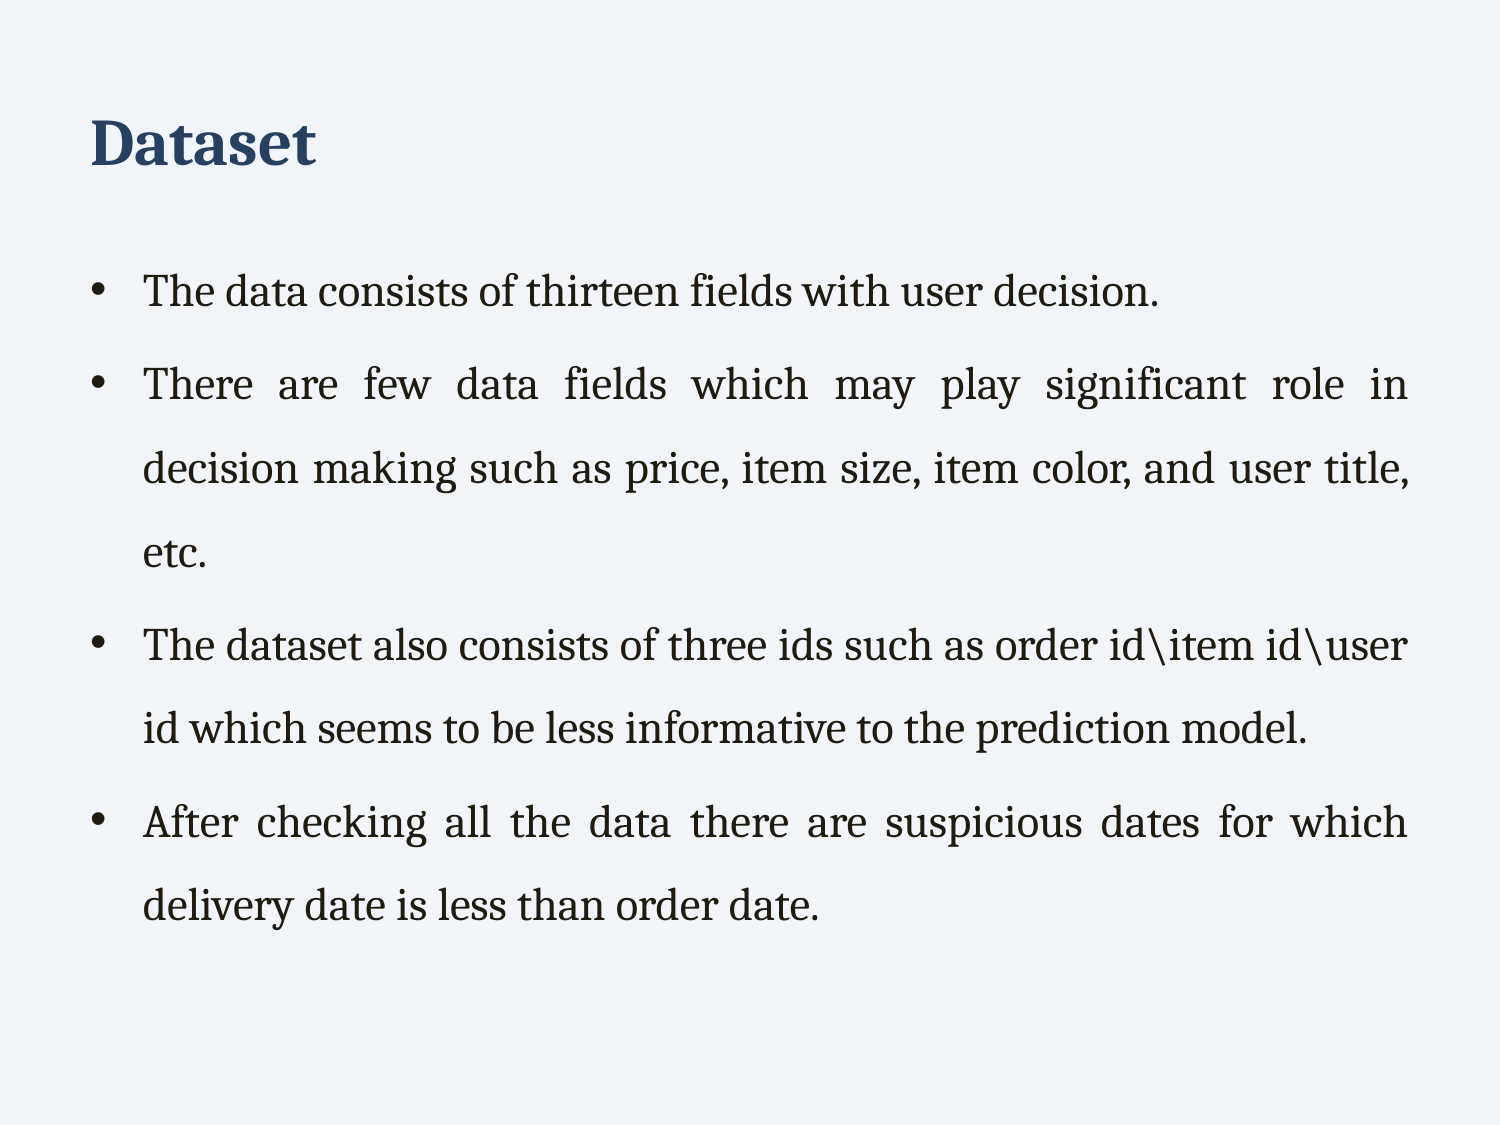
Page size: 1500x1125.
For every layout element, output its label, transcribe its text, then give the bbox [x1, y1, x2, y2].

title Dataset [75, 45, 1425, 224]
list The data consists of thirteen fields with user decision. There are few data fields which may play significant role in decision making such as price, item size, item color, and user title, etc. The dataset also consists of three ids such as order id\item id\user id which seems to be less informative to the prediction model. After checking all the data there are suspicious dates for which delivery date is less than order date. [75, 224, 1425, 1005]
